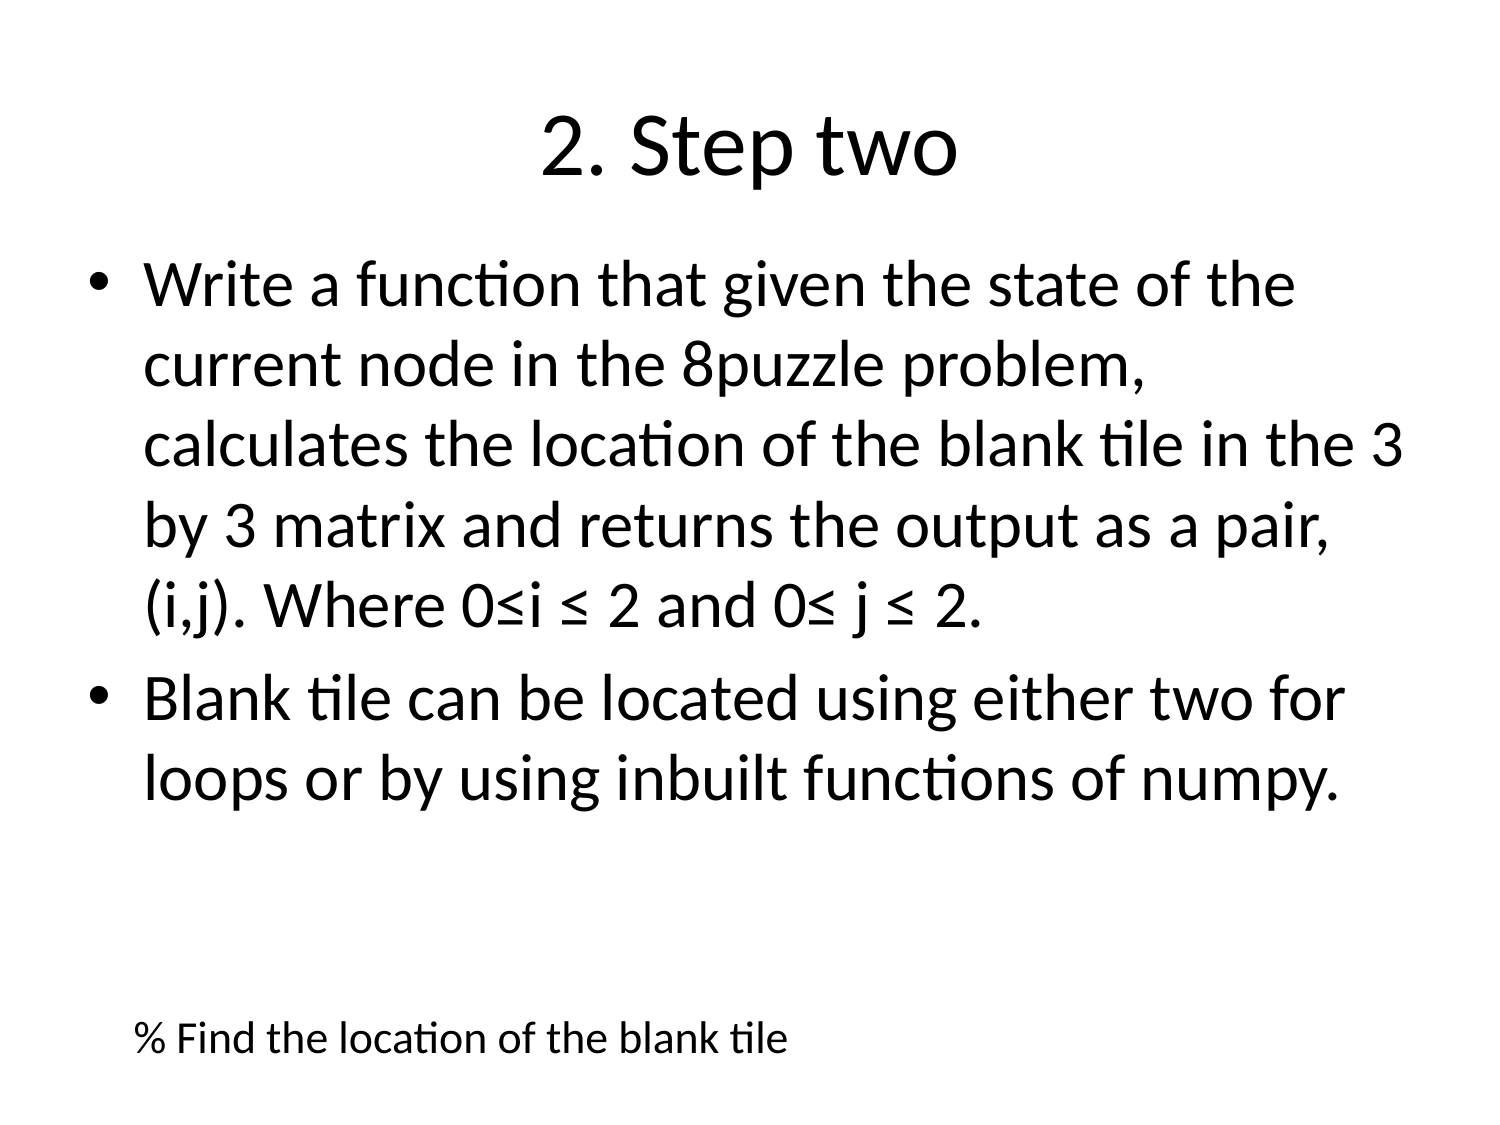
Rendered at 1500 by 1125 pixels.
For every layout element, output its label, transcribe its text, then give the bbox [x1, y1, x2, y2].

title 2. Step two [75, 45, 1425, 233]
text_box % Find the location of the blank tile [118, 1000, 1382, 1070]
list Write a function that given the state of the current node in the 8puzzle problem, calculates the location of the blank tile in the 3 by 3 matrix and returns the output as a pair, (i,j). Where 0≤i ≤ 2 and 0≤ j ≤ 2. Blank tile can be located using either two for loops or by using inbuilt functions of numpy. [72, 232, 1423, 975]
